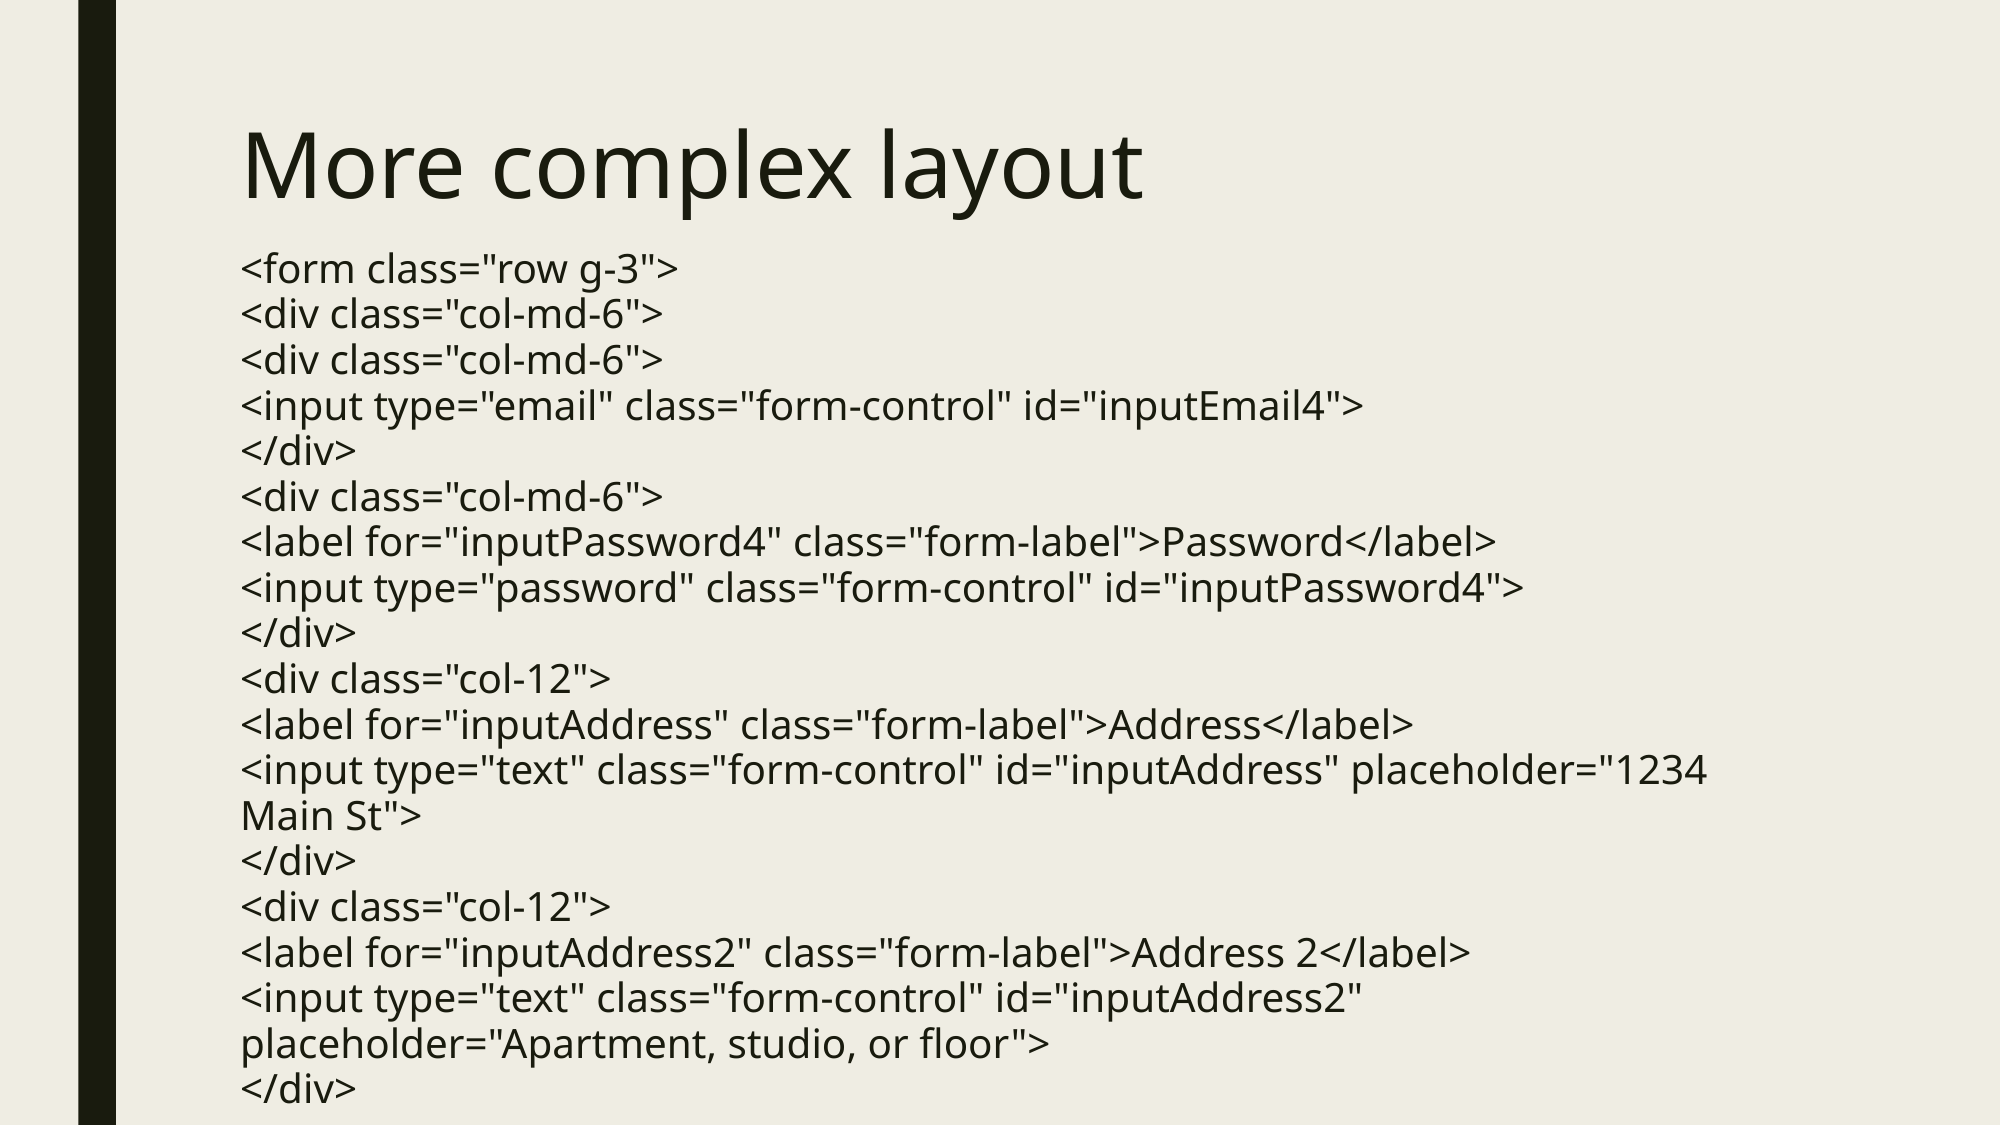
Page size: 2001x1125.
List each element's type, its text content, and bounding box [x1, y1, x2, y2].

list <form class="row g-3"> <div class="col-md-6"> <div class="col-md-6"> <input type="email" class="form-control" id="inputEmail4"> </div> <div class="col-md-6"> <label for="inputPassword4" class="form-label">Password</label> <input type="password" class="form-control" id="inputPassword4"> </div> <div class="col-12"> <label for="inputAddress" class="form-label">Address</label> <input type="text" class="form-control" id="inputAddress" placeholder="1234 Main St"> </div> <div class="col-12"> <label for="inputAddress2" class="form-label">Address 2</label> <input type="text" class="form-control" id="inputAddress2" placeholder="Apartment, studio, or floor"> </div> [225, 239, 1800, 1125]
title More complex layout [225, 112, 1800, 239]
